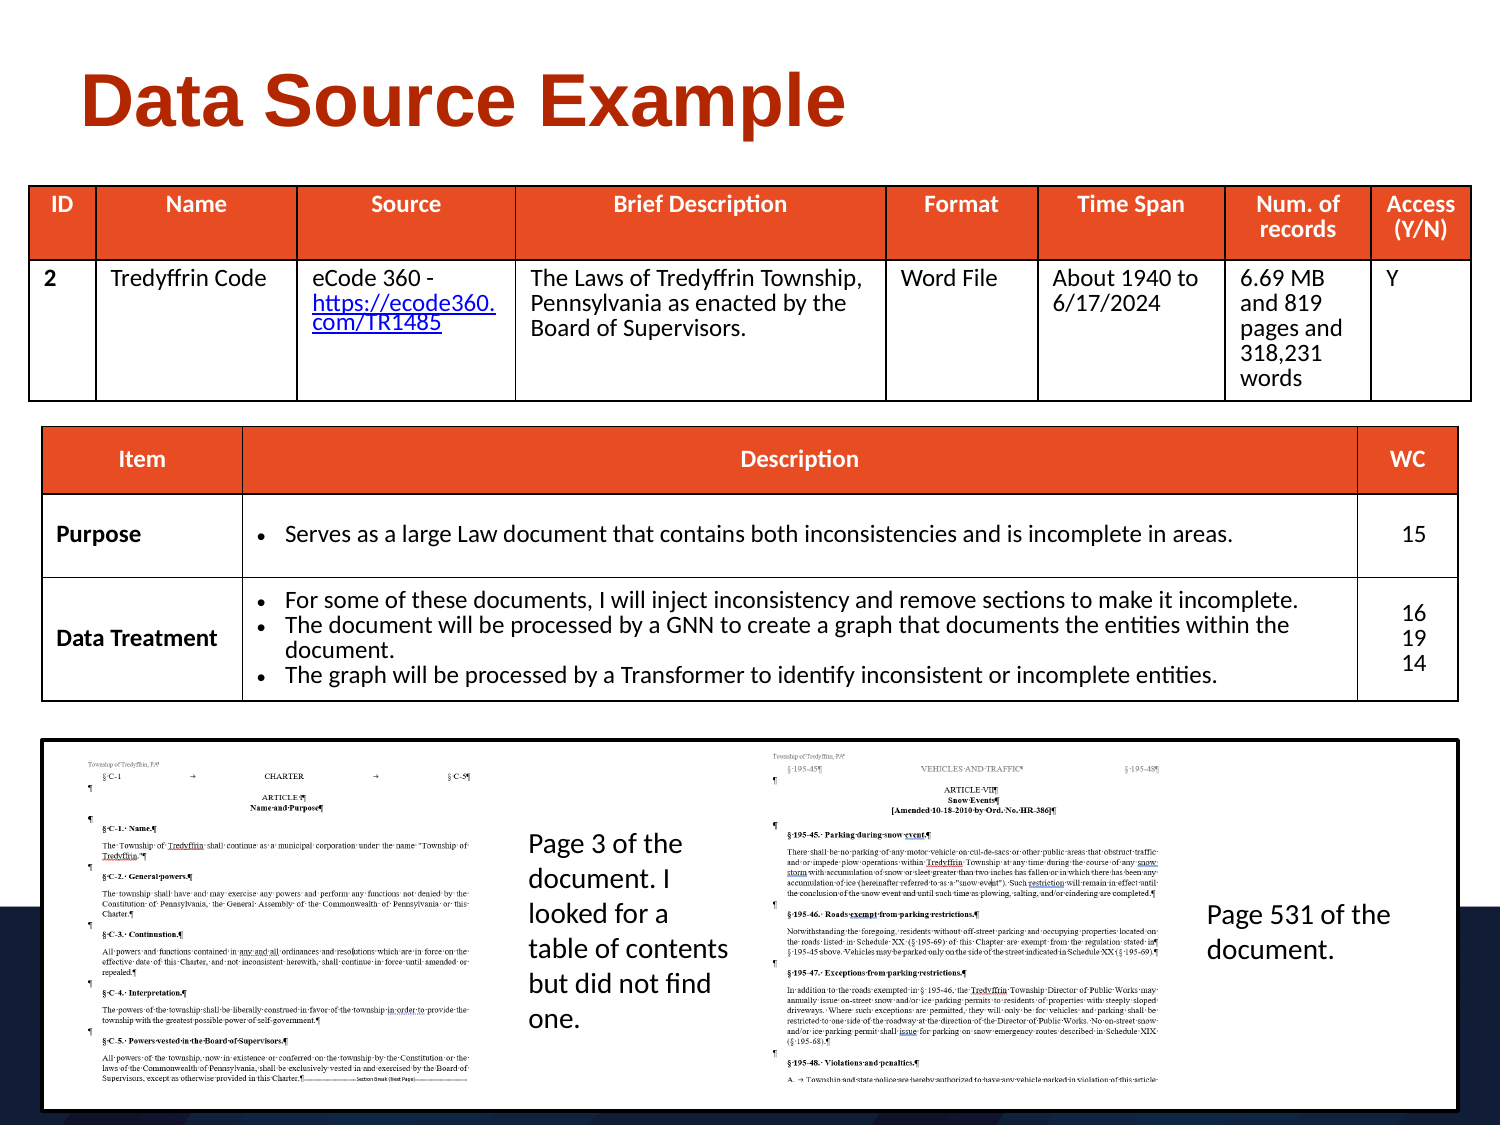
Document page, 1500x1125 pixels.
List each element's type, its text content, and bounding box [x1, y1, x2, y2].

picture [0, 0, 1500, 1125]
table_cell 15 [1358, 495, 1457, 577]
table_header Brief Description [516, 187, 885, 259]
table_cell For some of these documents, I will inject inconsistency and remove sections to make it incomplete. The document will be processed by a GNN to create a graph that documents the entities within the document. The graph will be processed by a Transformer to identify inconsistent or incomplete entities. [243, 578, 1357, 700]
table_cell About 1940 to 6/17/2024 [1039, 261, 1224, 400]
table_cell Serves as a large Law document that contains both inconsistencies and is incomplete in areas. [243, 495, 1357, 577]
table_header Access (Y/N) [1372, 187, 1470, 259]
table_cell Purpose [43, 495, 242, 577]
table_header Source [298, 187, 515, 259]
table_header ID [30, 187, 95, 259]
title Data Source Example [65, 43, 1478, 150]
table_header Num. of records [1226, 187, 1370, 259]
table_cell 6.69 MB and 819 pages and 318,231 words [1226, 261, 1370, 400]
table_header Item [43, 427, 242, 493]
text_box [40, 738, 1460, 1113]
text_box Page 3 of the document. I looked for a table of contents but did not find one. [513, 817, 744, 1042]
table_cell Word File [887, 261, 1037, 400]
table_header WC [1358, 427, 1457, 493]
table_header Time Span [1039, 187, 1224, 259]
table_cell 16 19 14 [1358, 578, 1457, 700]
table_cell eCode 360 - https://ecode360.com/TR1485 [298, 261, 515, 400]
table_cell Tredyffrin Code [97, 261, 296, 400]
table_header Name [97, 187, 296, 259]
table_cell The Laws of Tredyffrin Township, Pennsylvania as enacted by the Board of Supervisors. [516, 261, 885, 400]
table_header Description [243, 427, 1357, 493]
table_cell Y [1372, 261, 1470, 400]
table_cell 2 [30, 261, 95, 400]
text_box Page 531 of the document. [1192, 887, 1423, 973]
table_header Format [887, 187, 1037, 259]
table_cell Data Treatment [43, 578, 242, 700]
